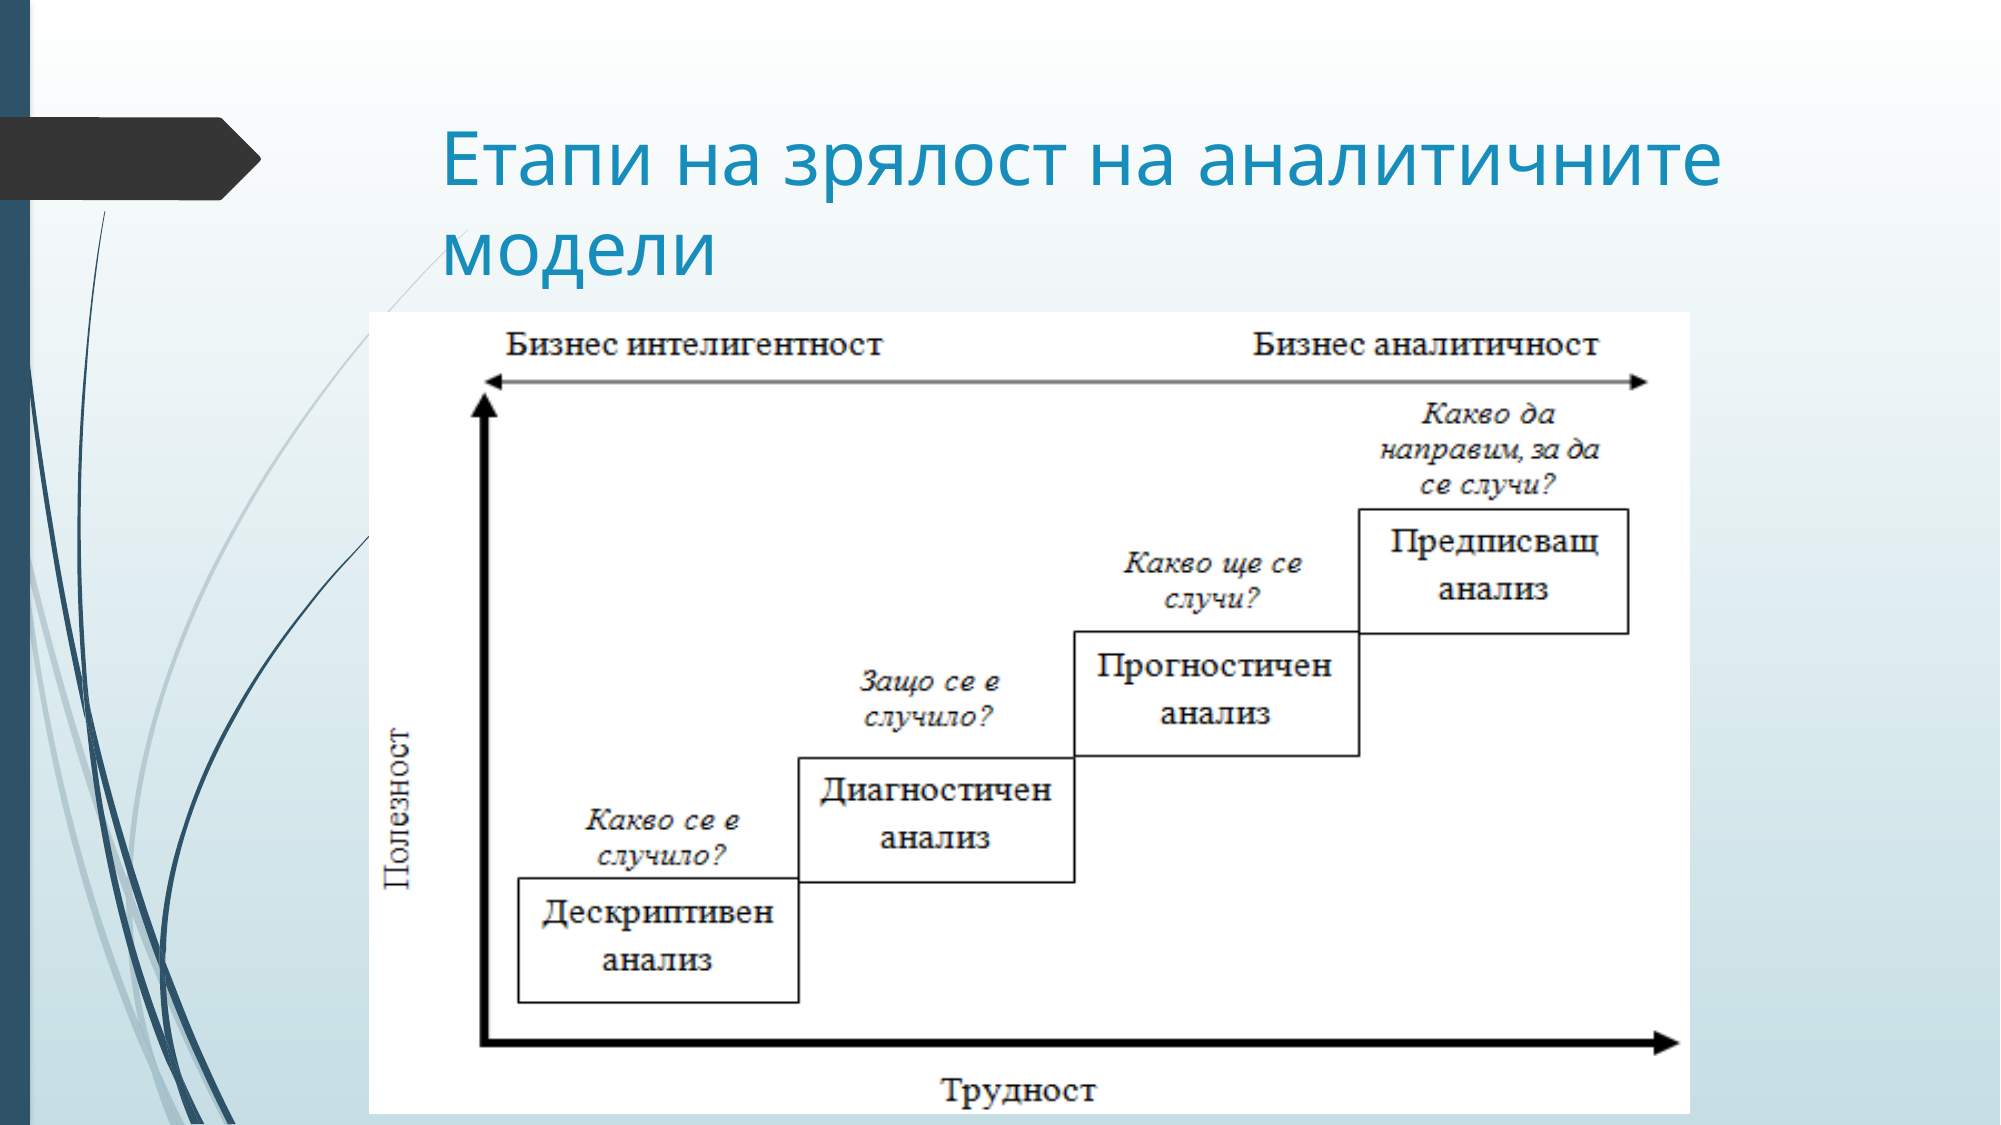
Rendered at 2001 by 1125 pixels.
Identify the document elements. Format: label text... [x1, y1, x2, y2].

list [368, 312, 1690, 1114]
title Етапи на зрялост на аналитичните модели [425, 102, 1888, 313]
